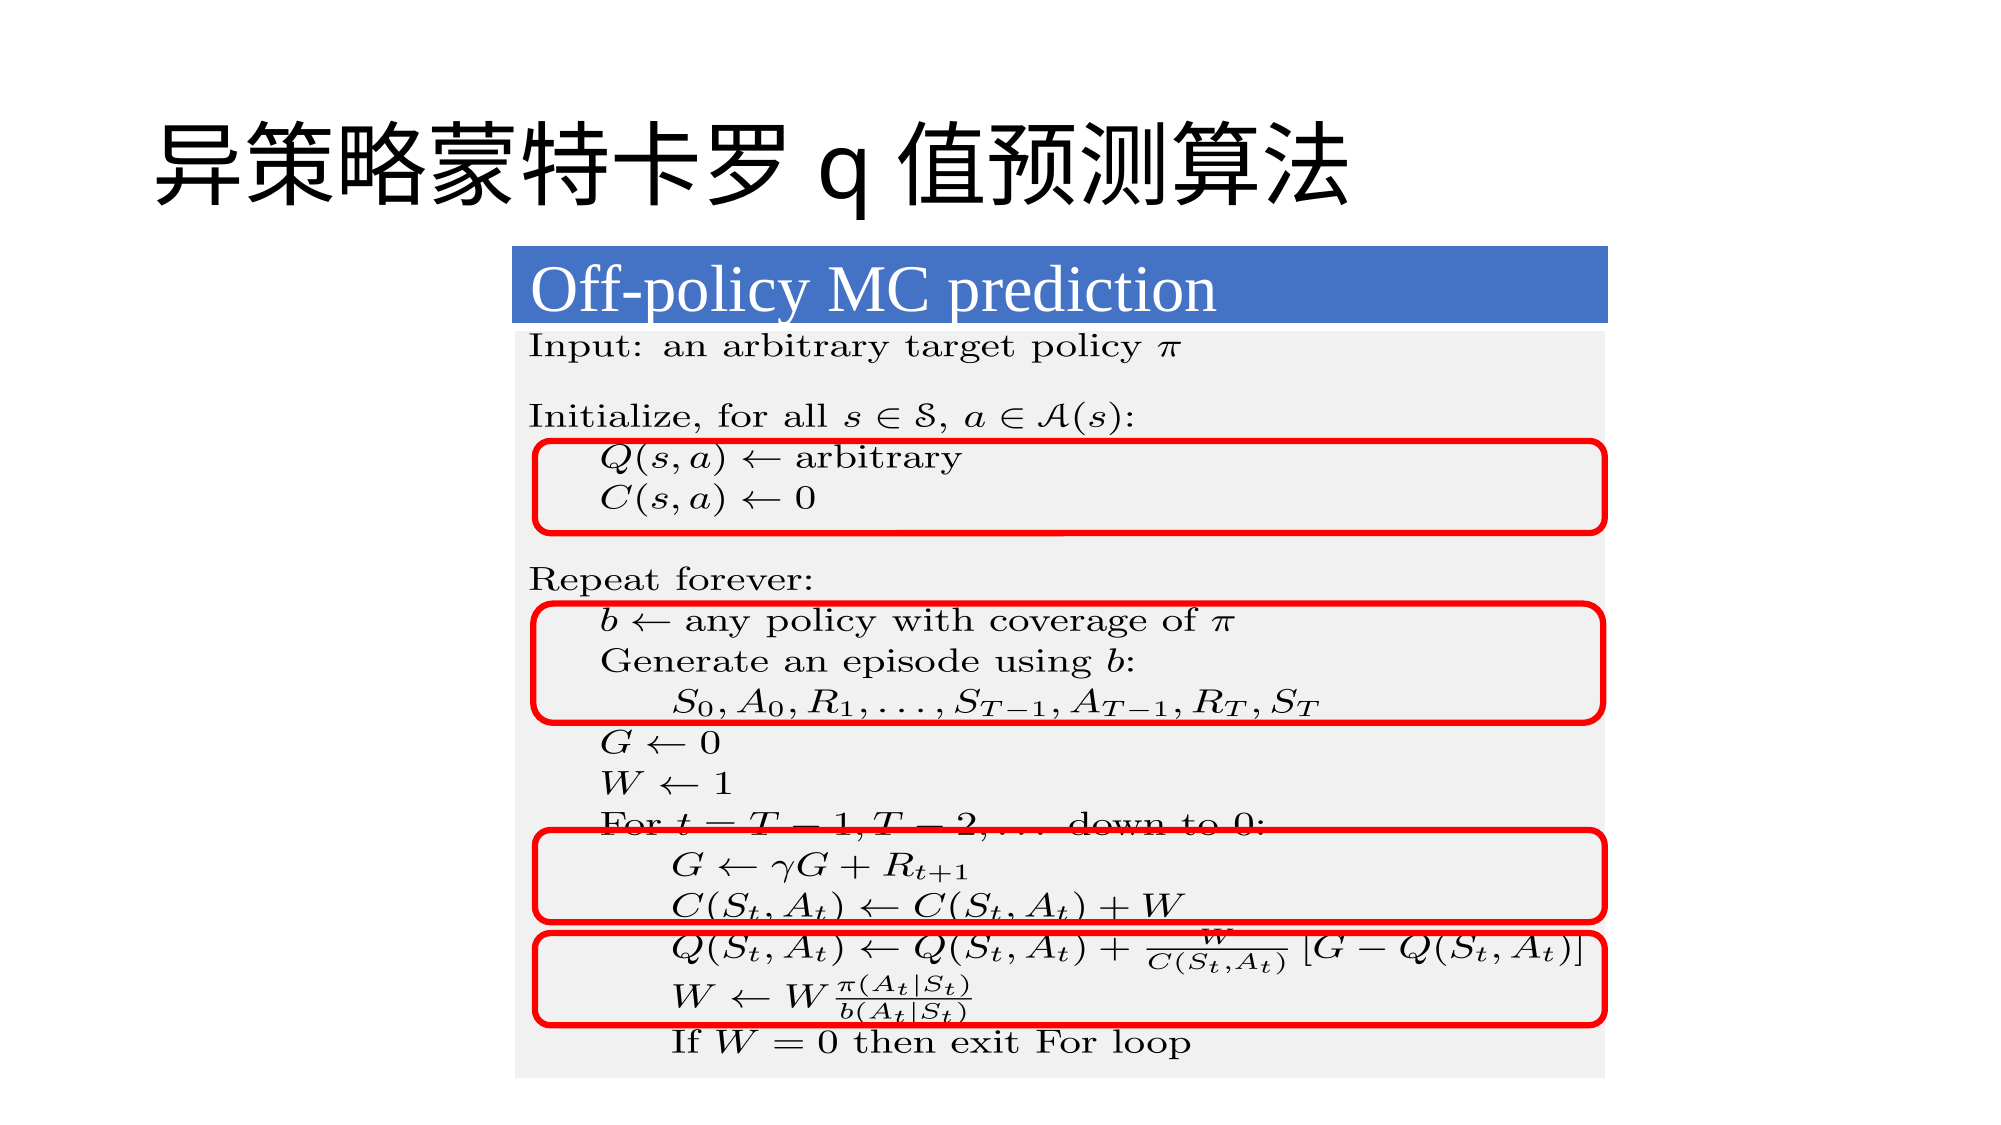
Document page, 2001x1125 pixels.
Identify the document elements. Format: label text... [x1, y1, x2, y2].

title 异策略蒙特卡罗q值预测算法 [137, 59, 1863, 278]
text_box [515, 248, 1605, 1078]
